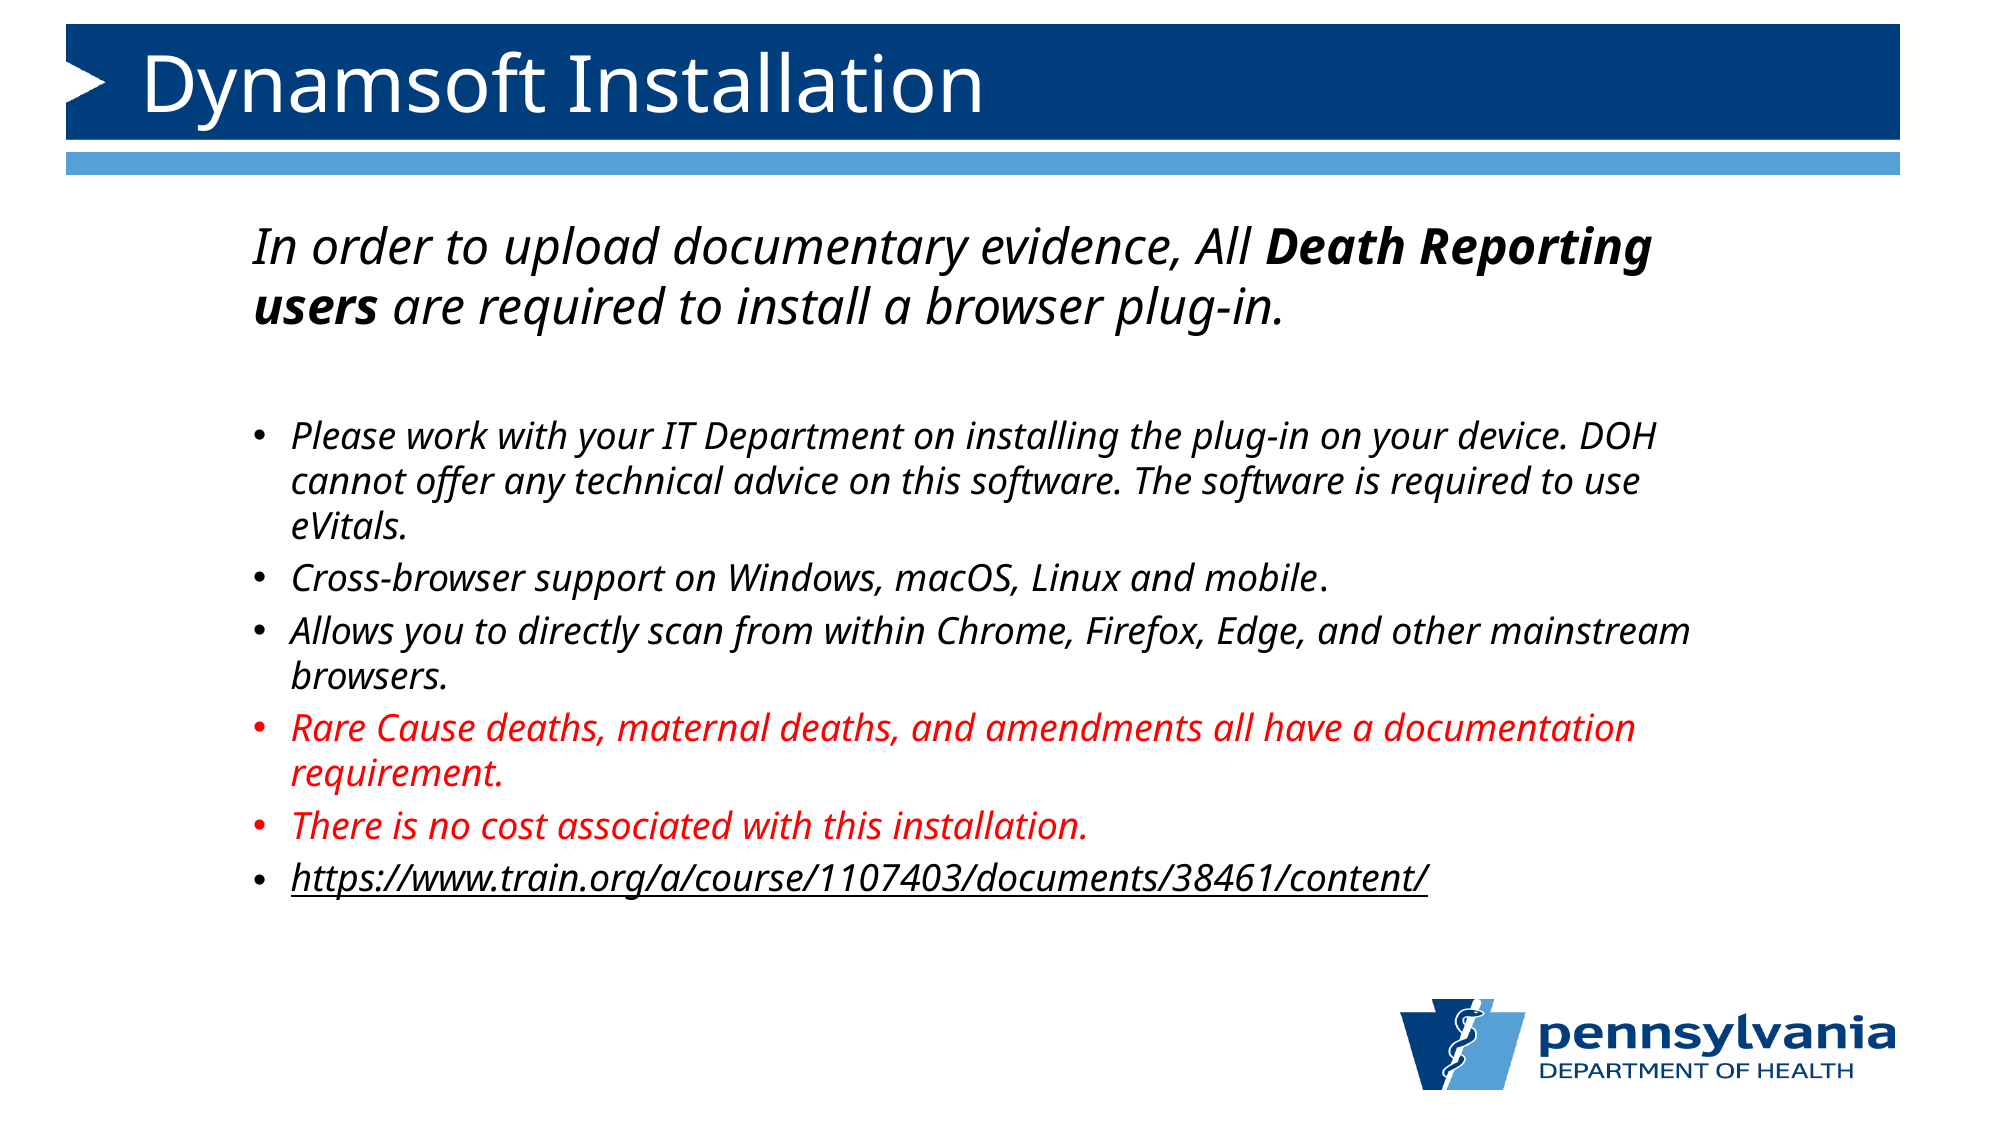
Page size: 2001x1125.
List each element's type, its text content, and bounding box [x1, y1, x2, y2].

list In order to upload documentary evidence, All Death Reporting users are required to install a browser plug-in. Please work with your IT Department on installing the plug-in on your device. DOH cannot offer any technical advice on this software. The software is required to use eVitals. Cross-browser support on Windows, macOS, Linux and mobile. Allows you to directly scan from within Chrome, Firefox, Edge, and other mainstream browsers. Rare Cause deaths, maternal deaths, and amendments all have a documentation requirement. There is no cost associated with this installation. https://www.train.org/a/course/1107403/documents/38461/content/ [87, 206, 1782, 919]
picture [66, 24, 1900, 175]
title Dynamsoft Installation [124, 30, 1859, 132]
picture [1400, 999, 1895, 1090]
